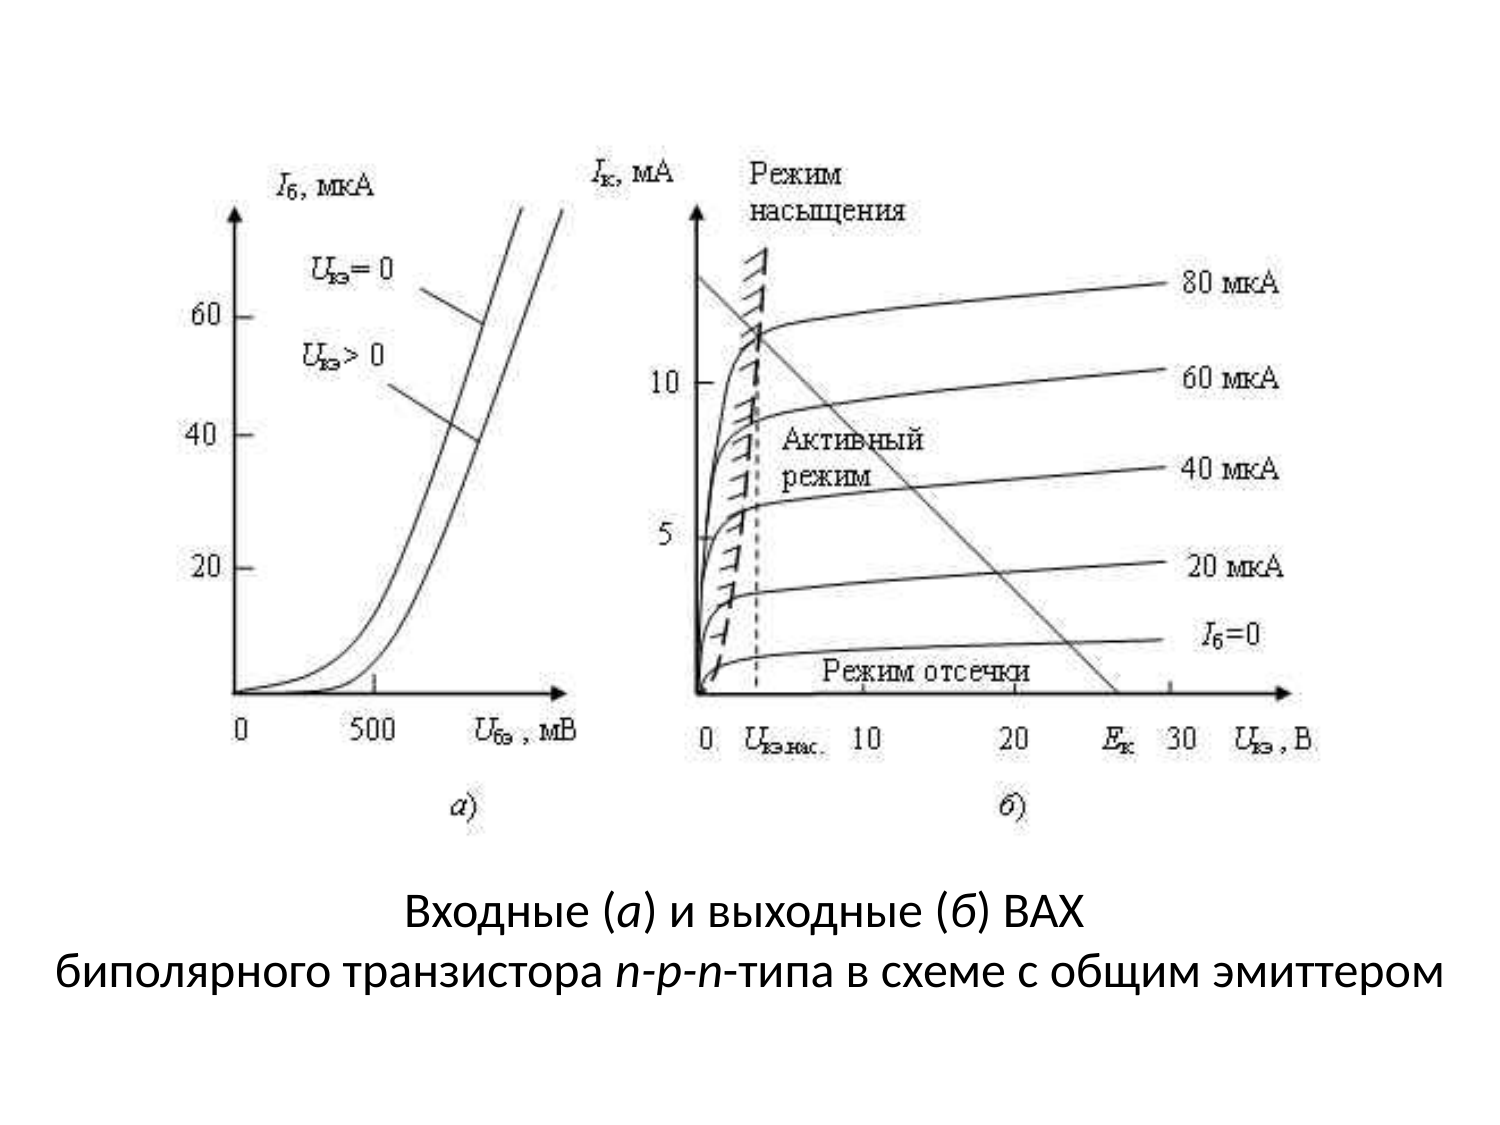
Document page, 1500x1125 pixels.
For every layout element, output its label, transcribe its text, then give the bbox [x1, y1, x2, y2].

picture [159, 127, 1341, 843]
text_box Входные (а) и выходные (б) ВАХ биполярного транзистора n-p-n-типа в схеме с общим эмиттером [35, 870, 1465, 1006]
